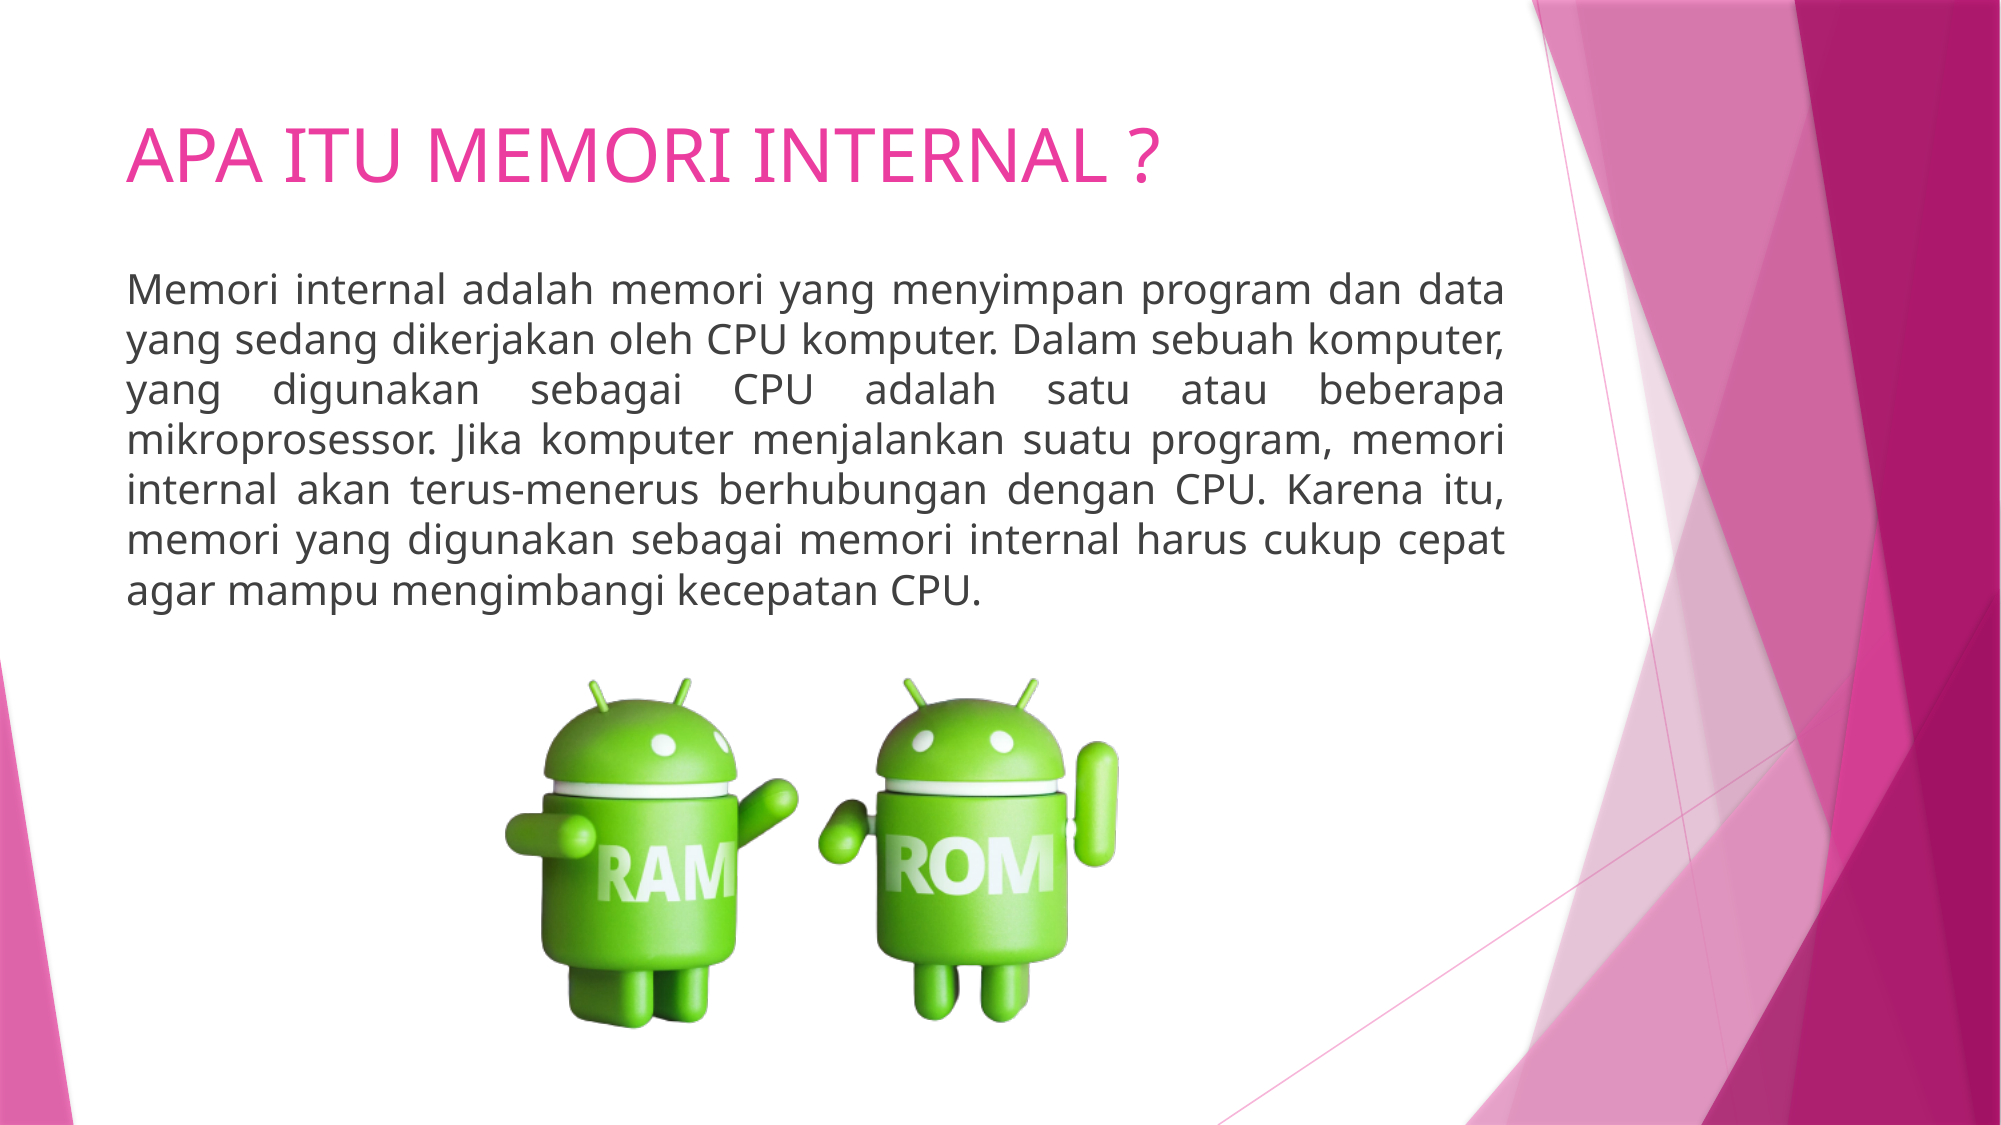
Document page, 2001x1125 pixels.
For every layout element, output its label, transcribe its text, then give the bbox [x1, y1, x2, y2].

title APA ITU MEMORI INTERNAL ? [111, 99, 1522, 255]
list Memori internal adalah memori yang menyimpan program dan data yang sedang dikerjakan oleh CPU komputer. Dalam sebuah komputer, yang digunakan sebagai CPU adalah satu atau beberapa mikroprosessor. Jika komputer menjalankan suatu program, memori internal akan terus-menerus berhubungan dengan CPU. Karena itu, memori yang digunakan sebagai memori internal harus cukup cepat agar mampu mengimbangi kecepatan CPU. [111, 255, 1522, 1061]
picture [372, 572, 1260, 1073]
